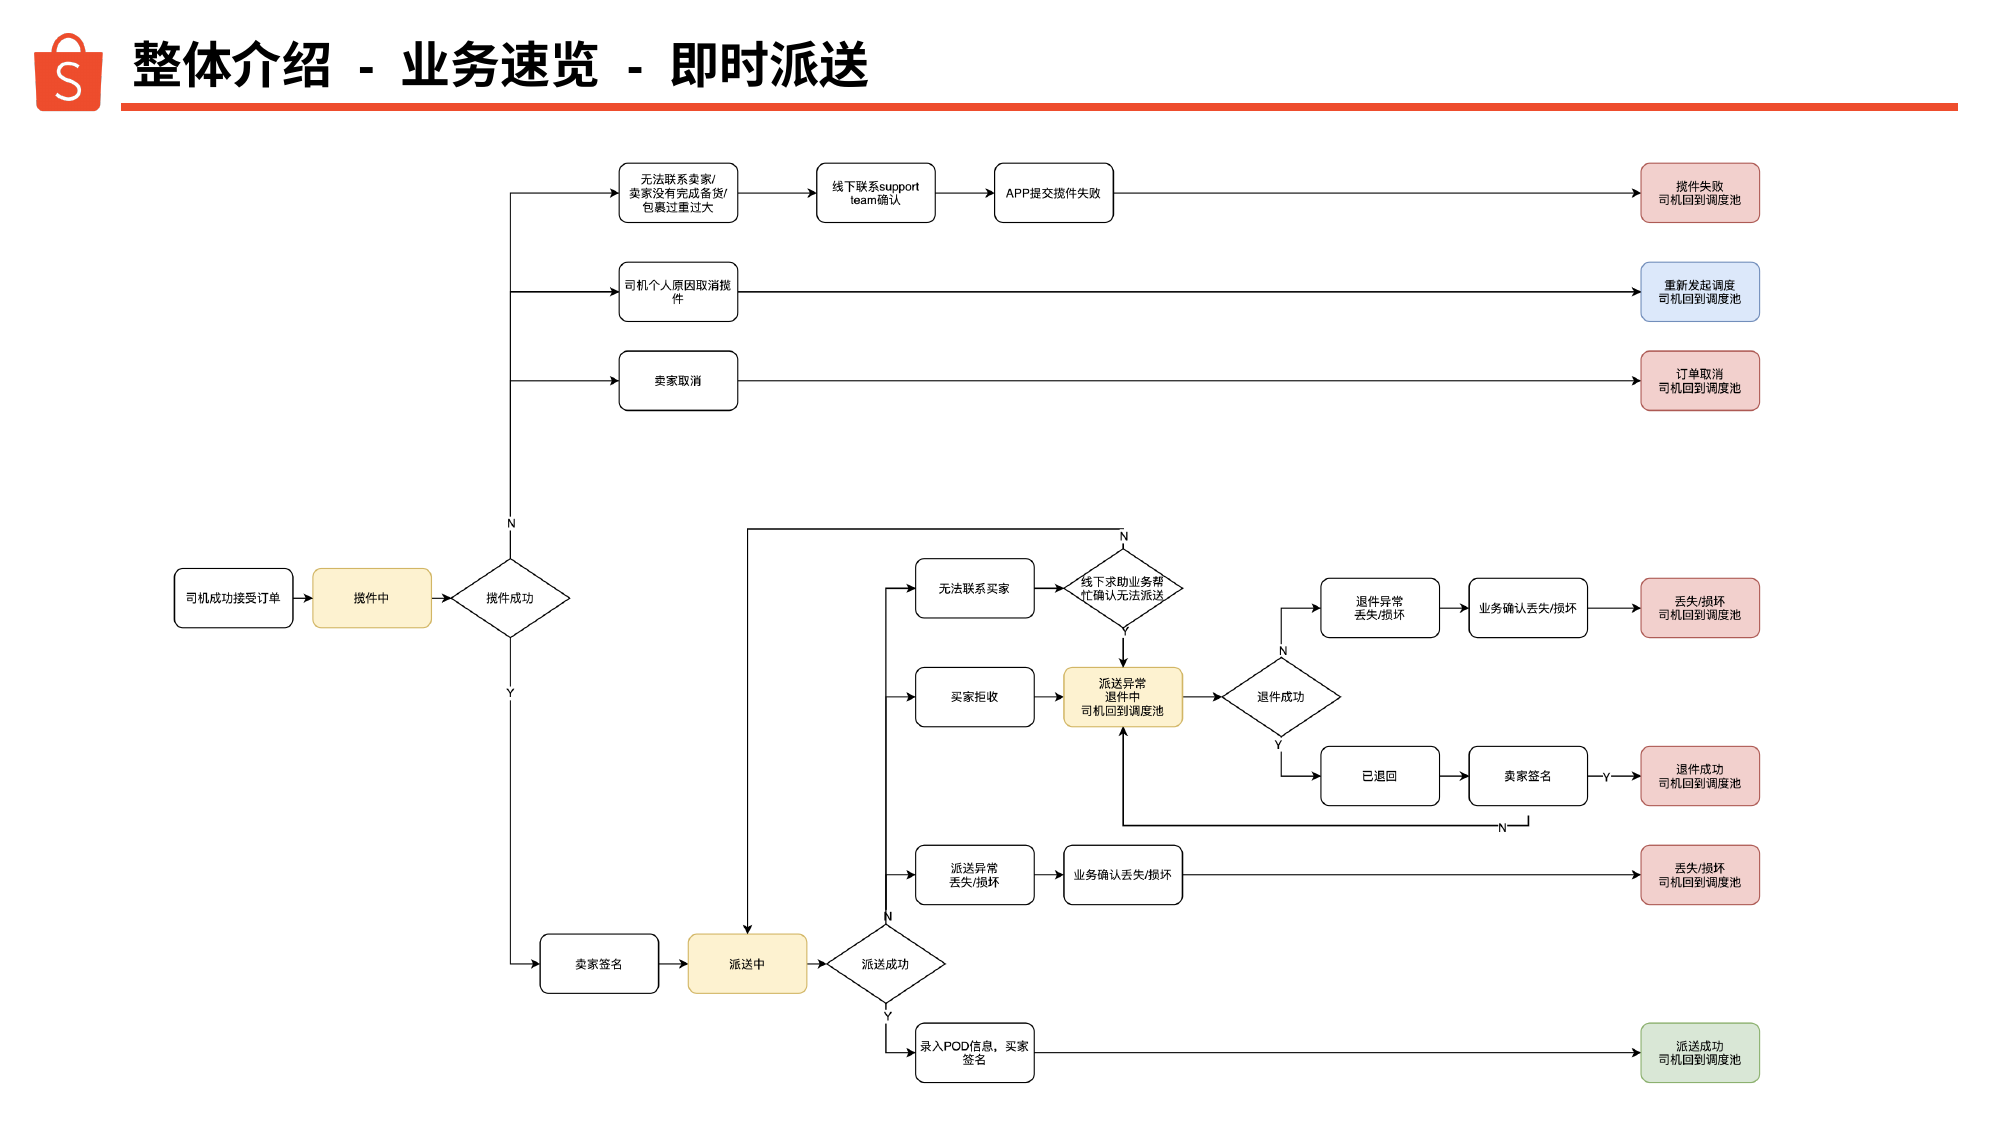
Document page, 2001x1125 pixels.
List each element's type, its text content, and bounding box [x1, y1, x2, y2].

picture [152, 155, 1848, 1086]
title 整体介绍 - 业务速览 - 即时派送 [120, 9, 1884, 107]
picture [34, 33, 108, 115]
